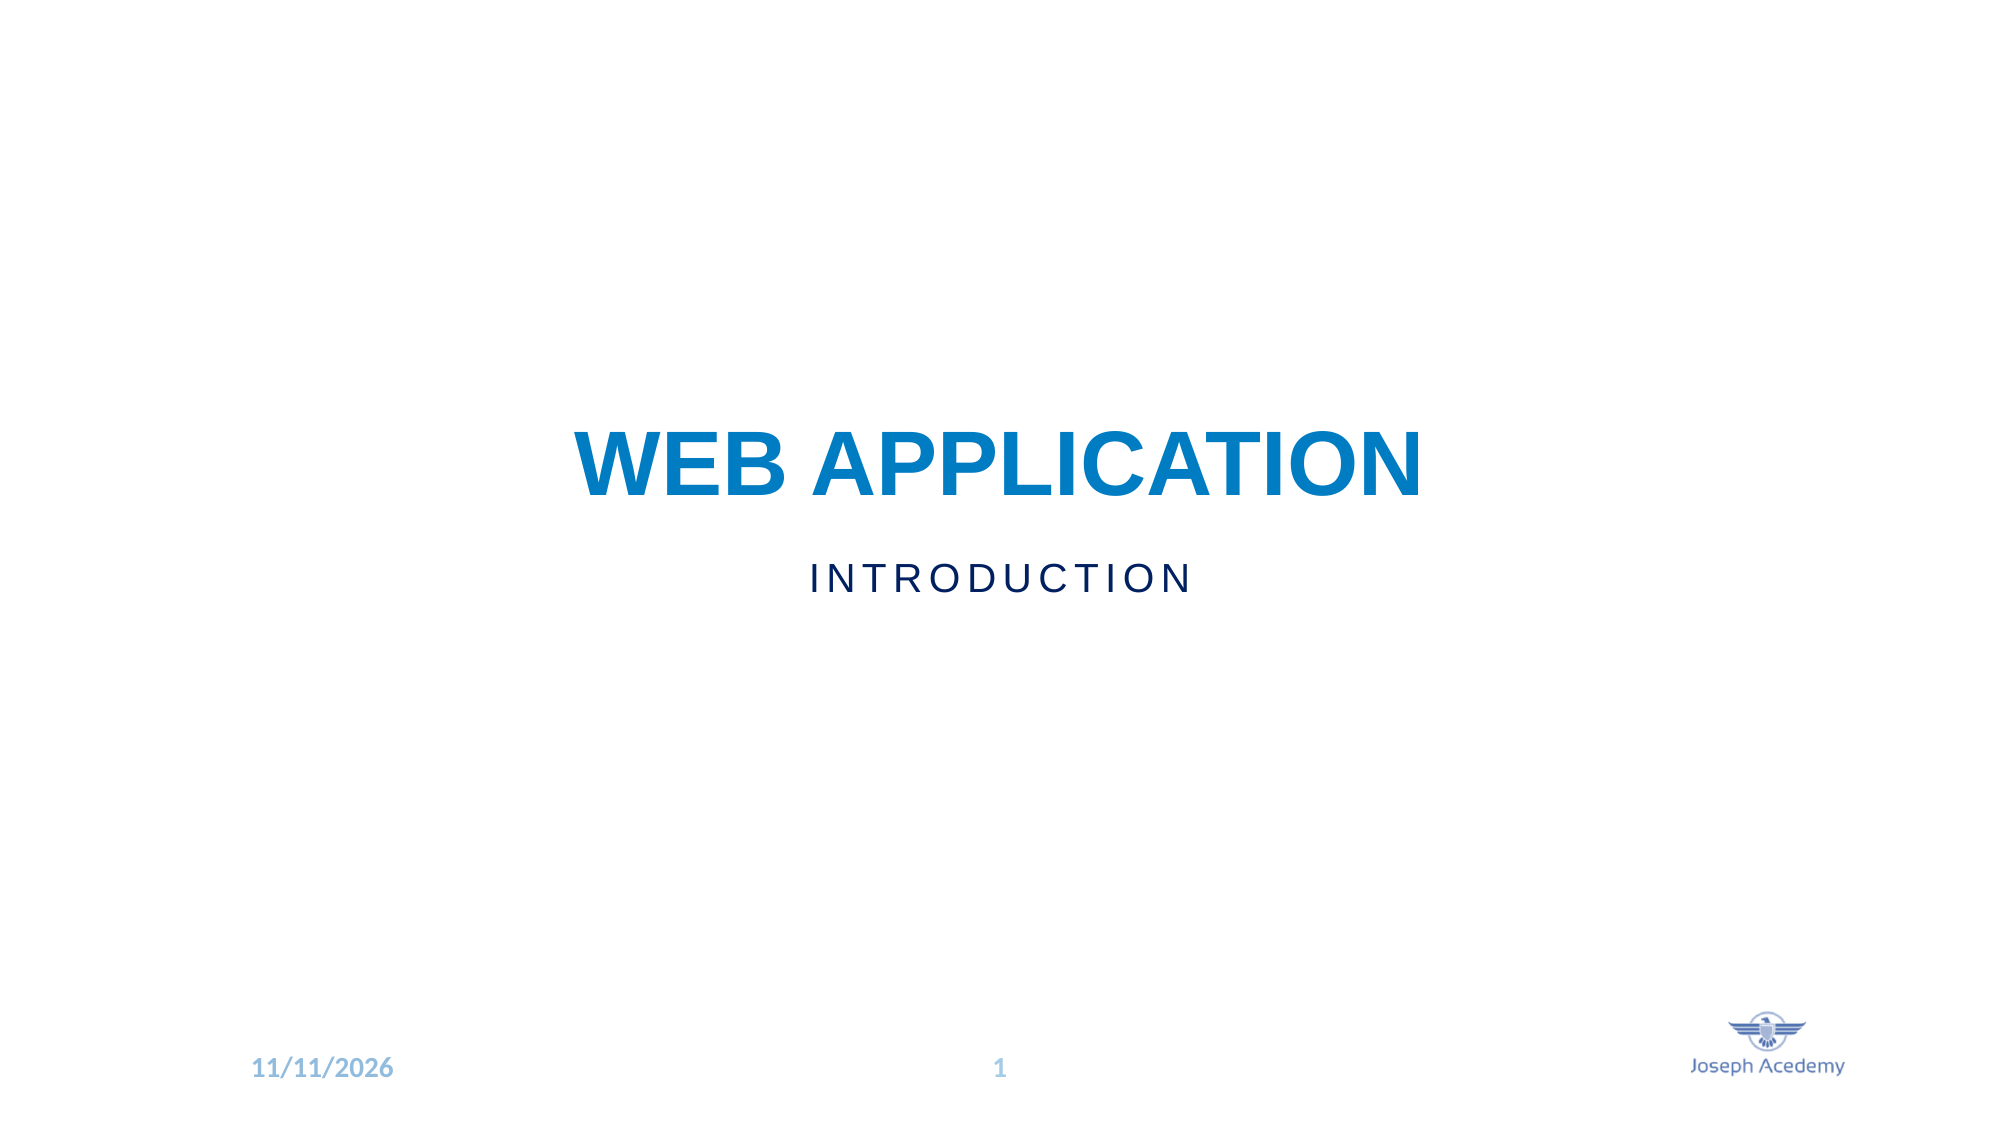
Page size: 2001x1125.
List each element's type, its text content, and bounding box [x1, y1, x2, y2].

text_box WEB APPLICATION [219, 355, 1781, 577]
slide_number 1 [772, 1035, 1228, 1096]
text_box INTRODUCTION [378, 544, 1622, 661]
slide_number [235, 1035, 443, 1096]
